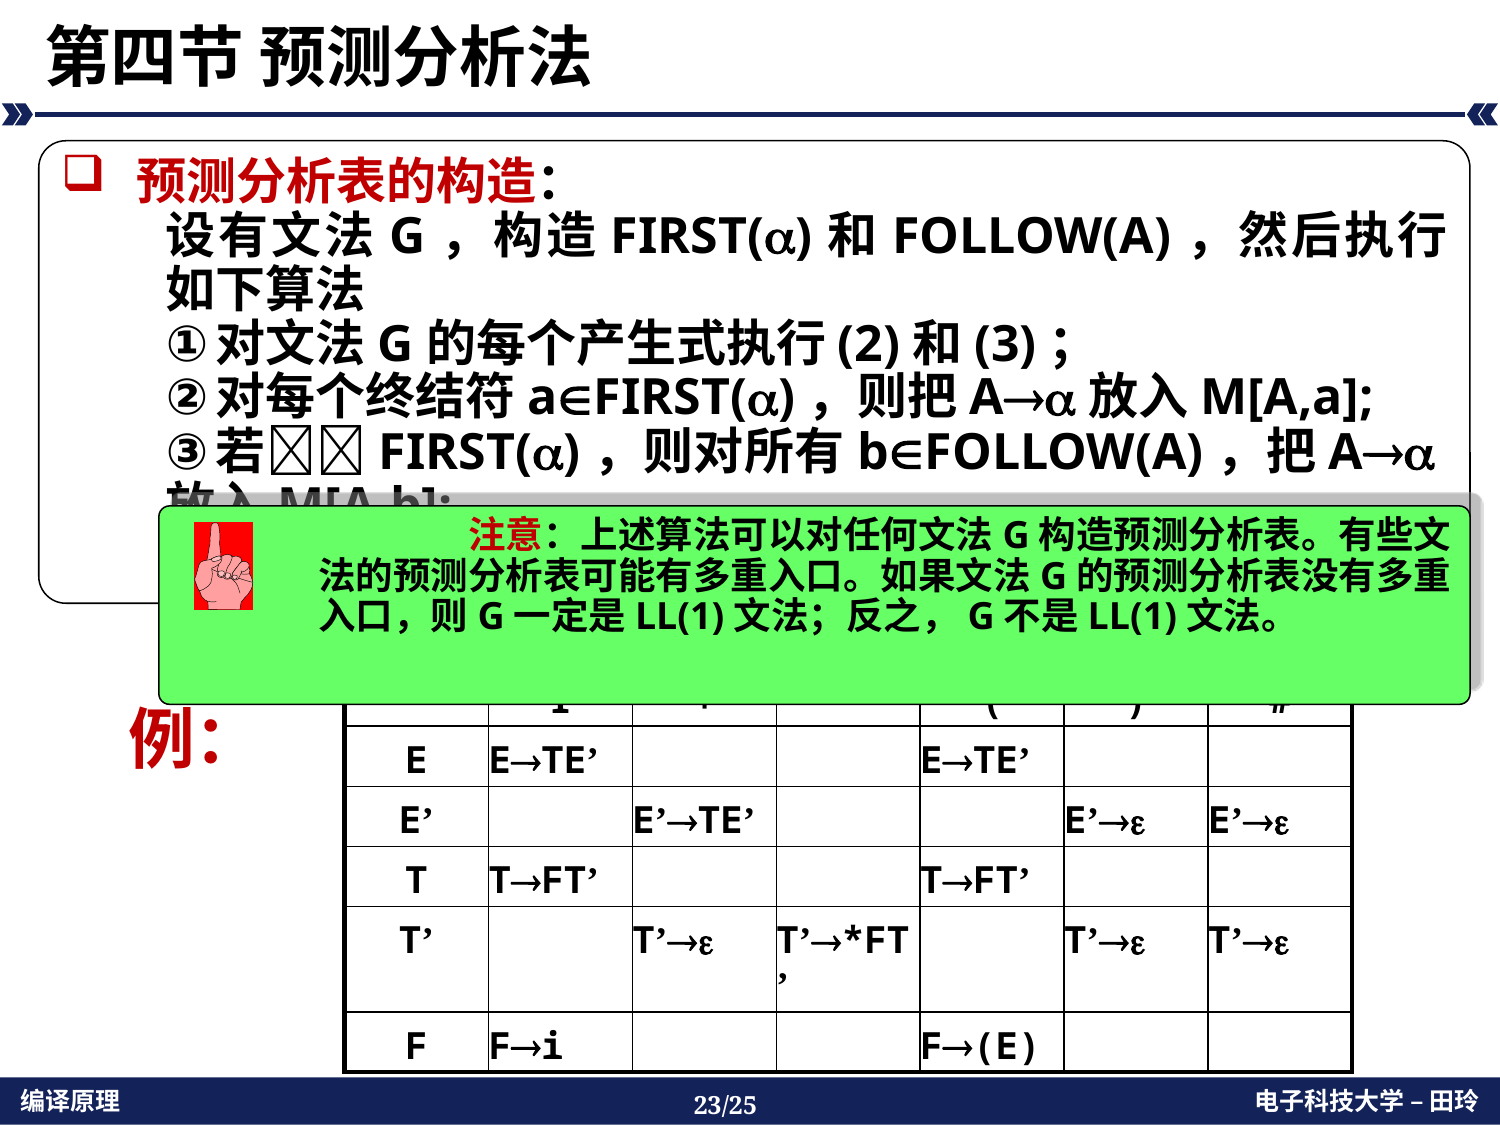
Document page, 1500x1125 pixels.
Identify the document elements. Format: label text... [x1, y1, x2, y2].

table_cell E’ [1065, 787, 1207, 846]
table_cell [1065, 847, 1207, 906]
table_cell [777, 847, 919, 906]
table_cell Fi [489, 1013, 632, 1070]
table_cell T’ [633, 907, 776, 1011]
table_cell [1209, 1013, 1350, 1070]
table_cell [1065, 727, 1207, 786]
table_cell [1209, 727, 1350, 786]
table_cell [1209, 847, 1350, 906]
table_cell T’*FT’ [777, 907, 919, 1011]
table_cell [777, 727, 919, 786]
table_cell E’ [347, 787, 488, 846]
table_cell [777, 787, 919, 846]
text_box 例： [112, 678, 278, 797]
table_header ) [1065, 706, 1207, 725]
table_cell [489, 787, 632, 846]
table_cell [633, 727, 776, 786]
table_cell T [347, 847, 488, 906]
table_cell [777, 1013, 919, 1070]
title 第四节 预测分析法 [29, 8, 1471, 104]
table_cell [633, 1013, 776, 1070]
table_cell F [347, 1013, 488, 1070]
table_cell TFT’ [489, 847, 632, 906]
table_cell T’ [1065, 907, 1207, 1011]
table_header # [1209, 706, 1350, 725]
table_cell [633, 847, 776, 906]
table_cell ETE’ [489, 727, 632, 786]
table_cell E [347, 727, 488, 786]
table_cell F(E) [921, 1013, 1063, 1070]
table_cell [921, 907, 1063, 1011]
table_header I [489, 706, 632, 725]
table_header ( [921, 706, 1063, 725]
table_cell ETE’ [921, 727, 1063, 786]
table_cell TFT’ [921, 847, 1063, 906]
table_cell E’TE’ [633, 787, 776, 846]
table_cell [1065, 1013, 1207, 1070]
table_cell T’ [347, 907, 488, 1011]
table_header * [777, 706, 919, 725]
table_cell E’ [1209, 787, 1350, 846]
table_cell [921, 787, 1063, 846]
text_box 预测分析表的构造： 设有文法G，构造FIRST()和FOLLOW(A)，然后执行如下算法 对文法G的每个产生式执行(2)和(3)； 对每个终结符aFIRST()，则把A放入M[A,a]; 若FIRST()，则对所有bFOLLOW(A)，把A放入M[A,b]; 把所有无定义（空白）的M[A,a]标上“出错”标志 [38, 140, 1470, 604]
table_cell [489, 907, 632, 1011]
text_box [158, 505, 1471, 705]
table_header [347, 706, 488, 725]
table_cell T’ [1209, 907, 1350, 1011]
table_header + [633, 706, 776, 725]
